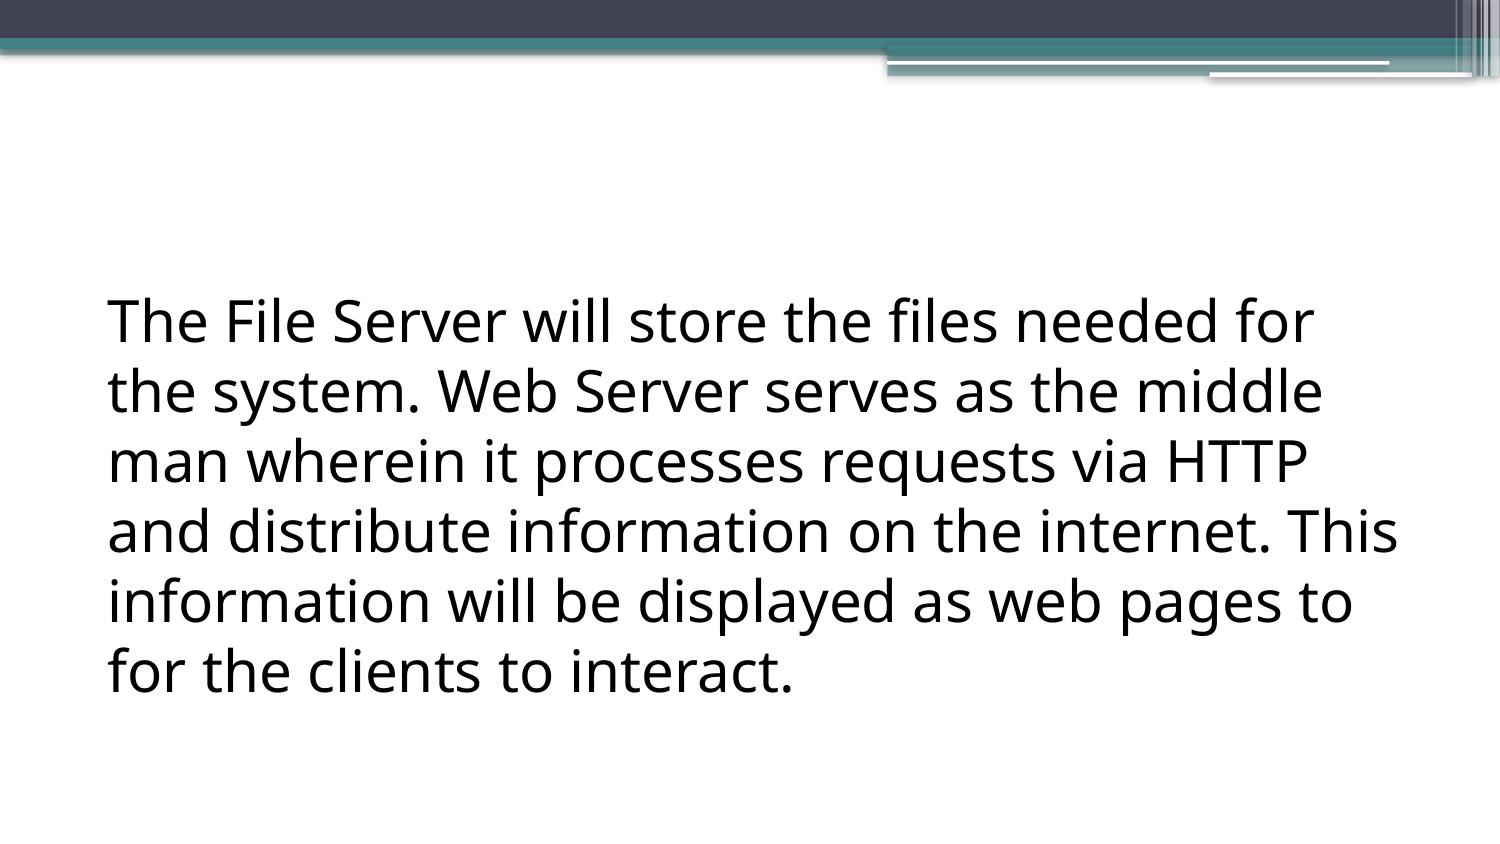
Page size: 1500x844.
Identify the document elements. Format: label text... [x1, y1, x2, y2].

list The File Server will store the files needed for the system. Web Server serves as the middle man wherein it processes requests via HTTP and distribute information on the internet. This information will be displayed as web pages to for the clients to interact. [75, 276, 1425, 809]
